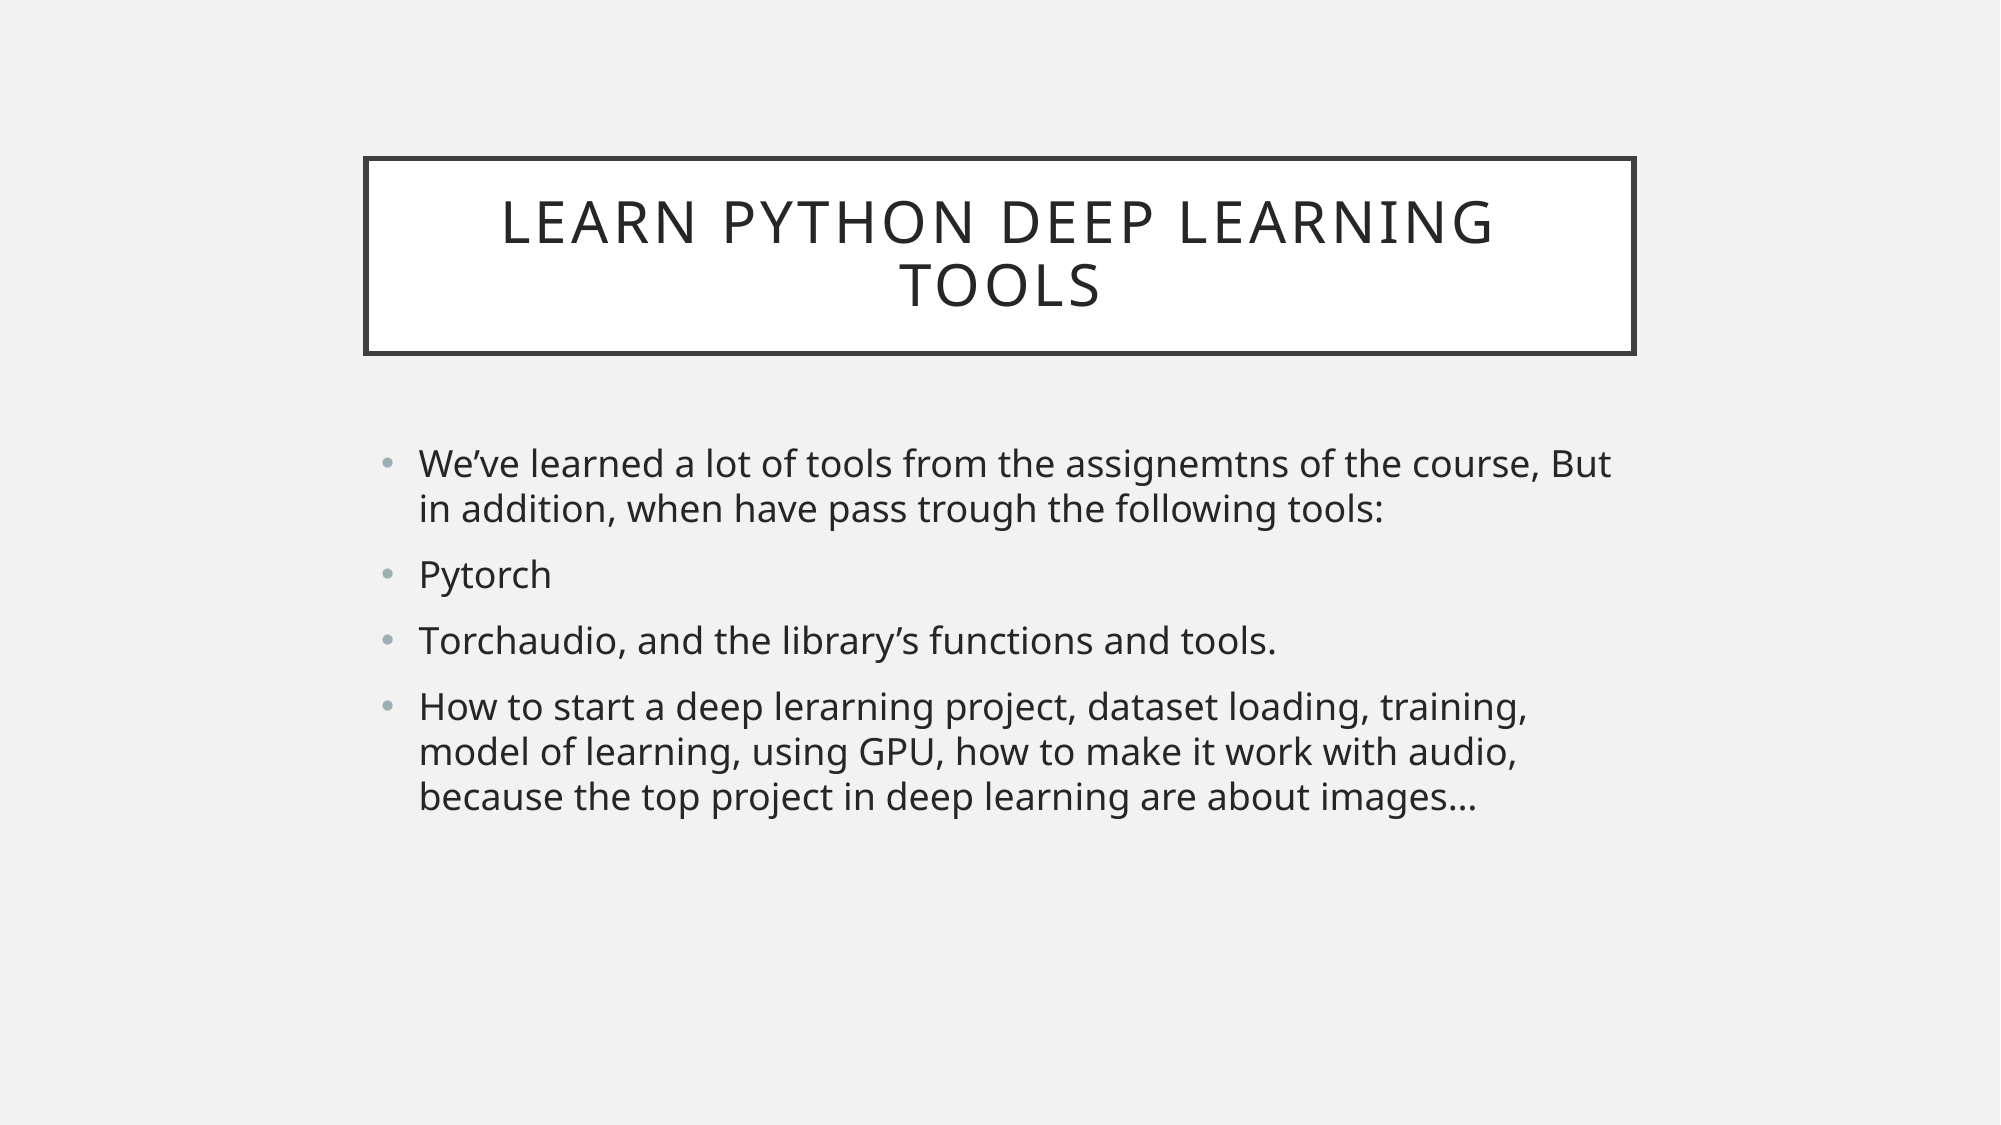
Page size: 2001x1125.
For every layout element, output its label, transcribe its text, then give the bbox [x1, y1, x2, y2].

title Learn python deep learning tools [363, 156, 1637, 356]
list We’ve learned a lot of tools from the assignemtns of the course, But in addition, when have pass trough the following tools: Pytorch Torchaudio, and the library’s functions and tools. How to start a deep lerarning project, dataset loading, training, model of learning, using GPU, how to make it work with audio, because the top project in deep learning are about images… [366, 432, 1634, 942]
